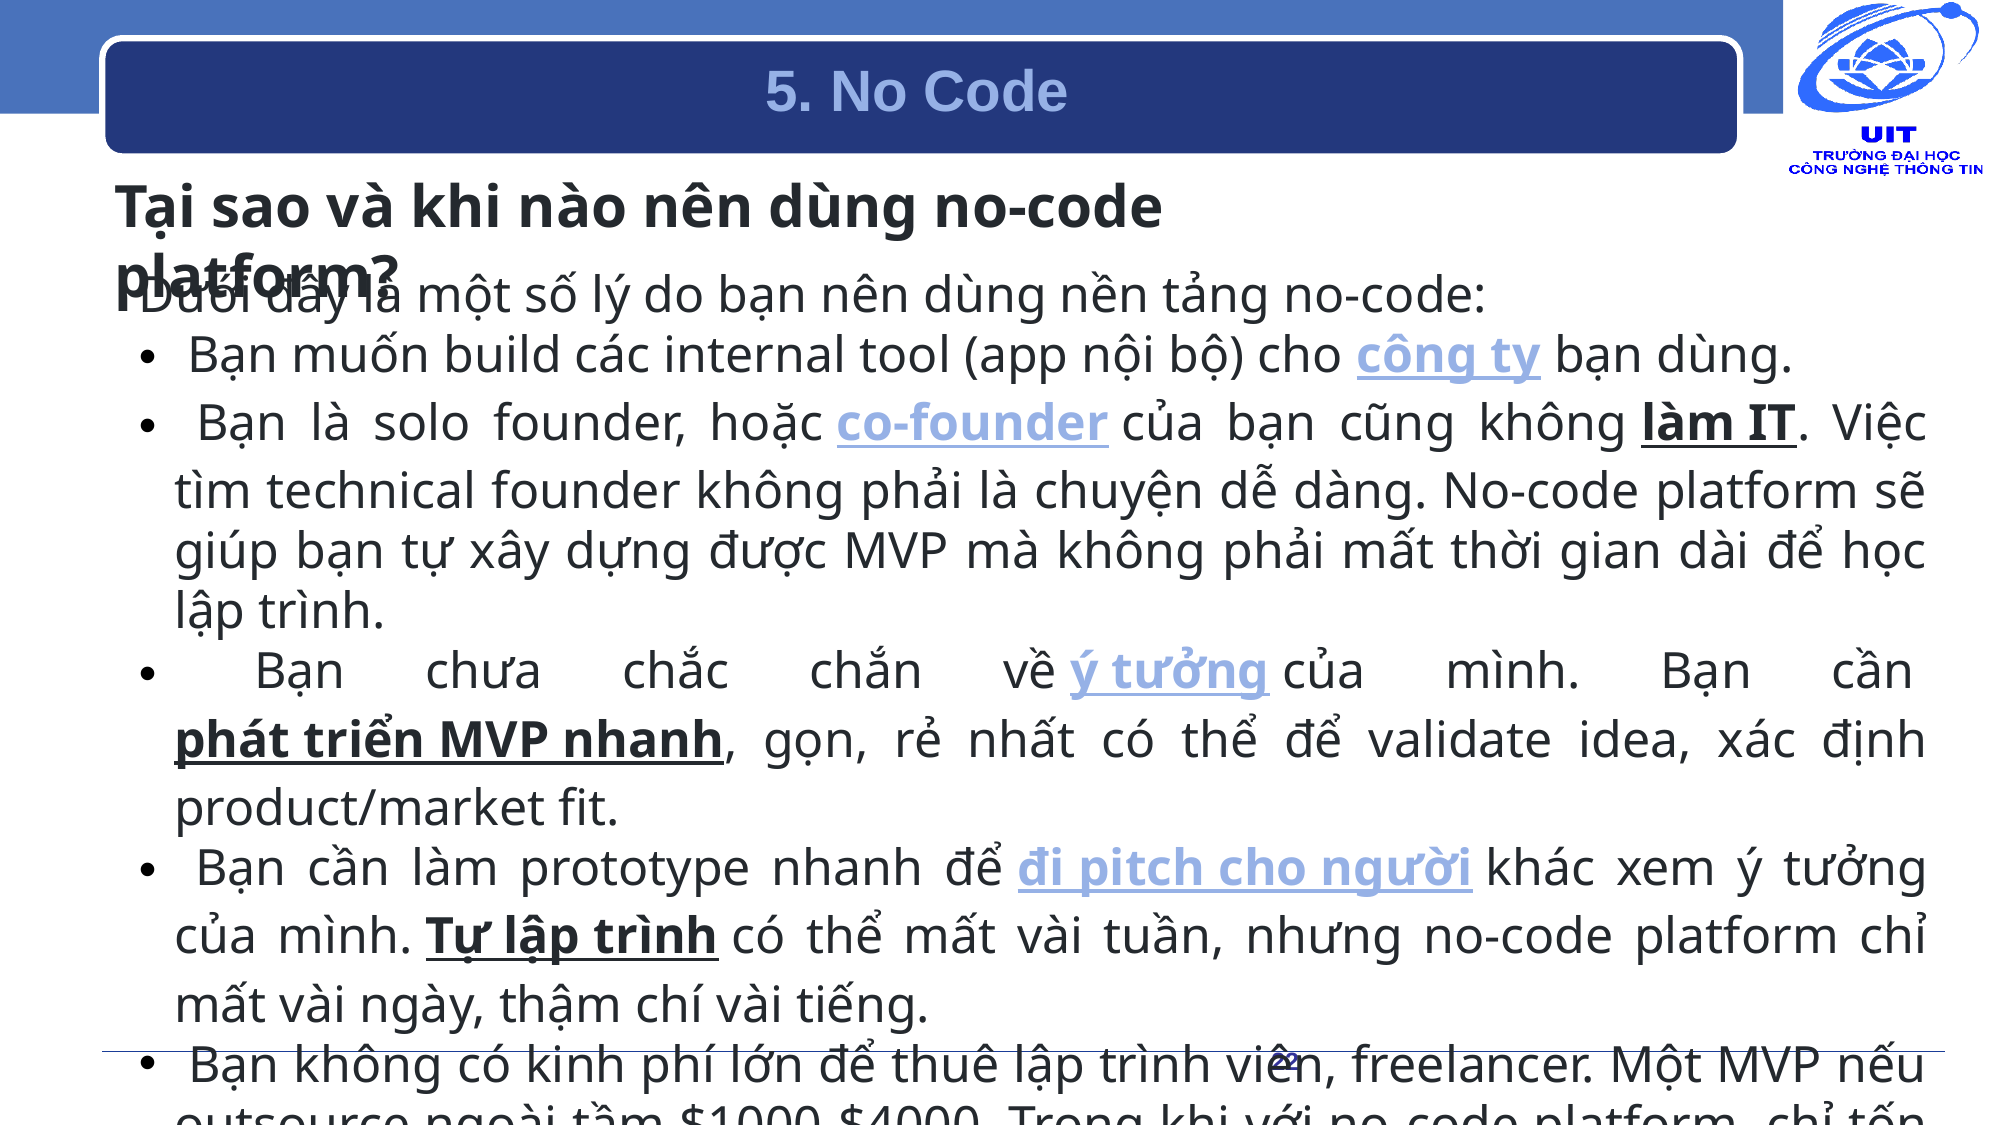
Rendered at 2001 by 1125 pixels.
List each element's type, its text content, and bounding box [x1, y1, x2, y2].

title 5. No Code [99, 0, 1734, 183]
picture [1789, 2, 1983, 176]
text_box Tại sao và khi nào nên dùng no-code platform? [99, 161, 1477, 317]
text_box Dưới đây là một số lý do bạn nên dùng nền tảng no-code: Bạn muốn build các internal tool (app nội bộ) cho công ty bạn dùng. Bạn là solo founder, hoặc co-founder của bạn cũng không làm IT. Việc tìm technical founder không phải là chuyện dễ dàng. No-code platform sẽ giúp bạn tự xây dựng được MVP mà không phải mất thời gian dài để học lập trình. Bạn chưa chắc chắn về ý tưởng của mình. Bạn cần phát triển MVP nhanh, gọn, rẻ nhất có thể để validate idea, xác định product/market fit. Bạn cần làm prototype nhanh để đi pitch cho người khác xem ý tưởng của mình. Tự lập trình có thể mất vài tuần, nhưng no-code platform chỉ mất vài ngày, thậm chí vài tiếng. Bạn không có kinh phí lớn để thuê lập trình viên, freelancer. Một MVP nếu outsource ngoài tầm $1000-$4000. Trong khi với no-code platform, chỉ tốn vài chục đô 1 tháng. [123, 255, 1943, 1125]
